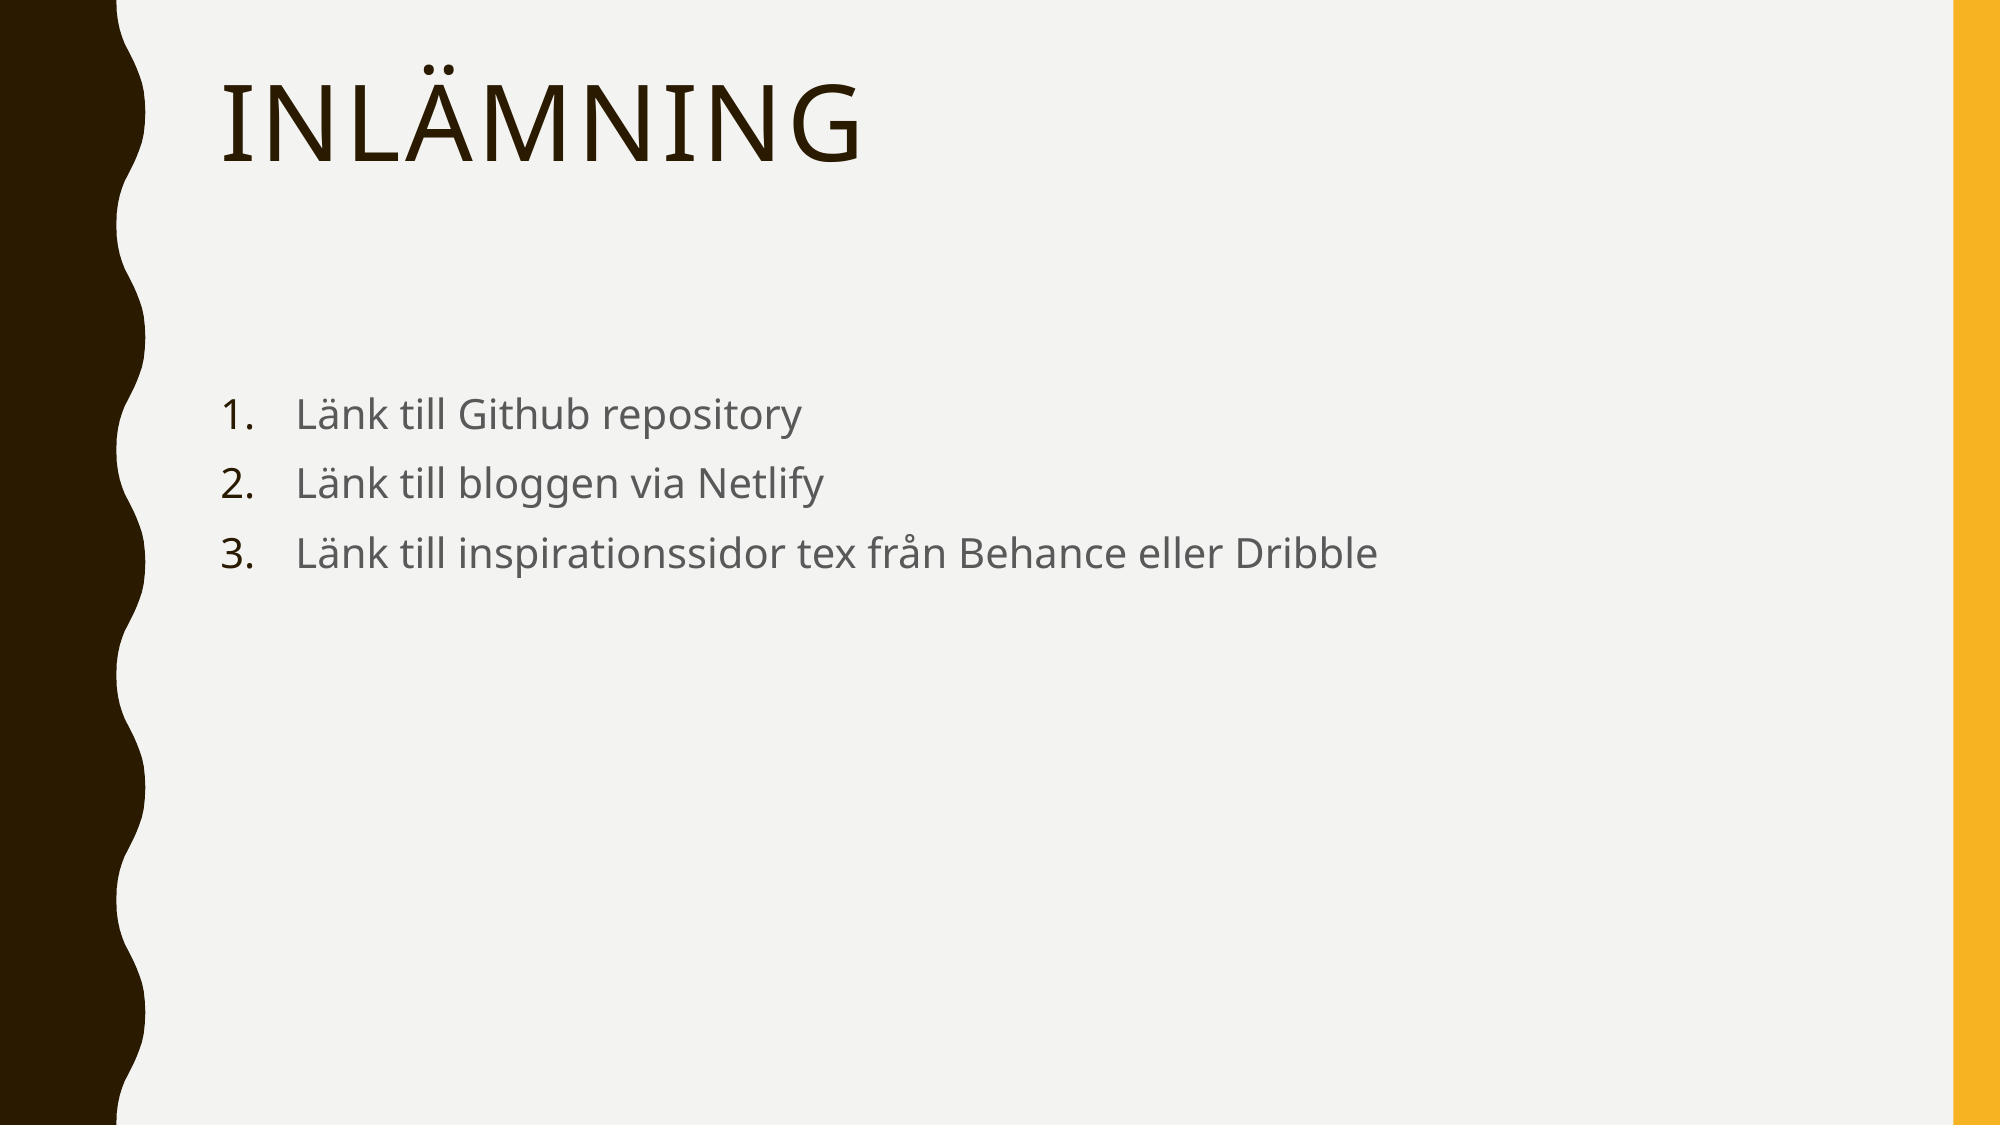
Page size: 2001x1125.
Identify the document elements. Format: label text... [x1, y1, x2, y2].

title Inlämning [205, 62, 1875, 308]
list Länk till Github repository Länk till bloggen via Netlify Länk till inspirationssidor tex från Behance eller Dribble [205, 375, 1875, 965]
